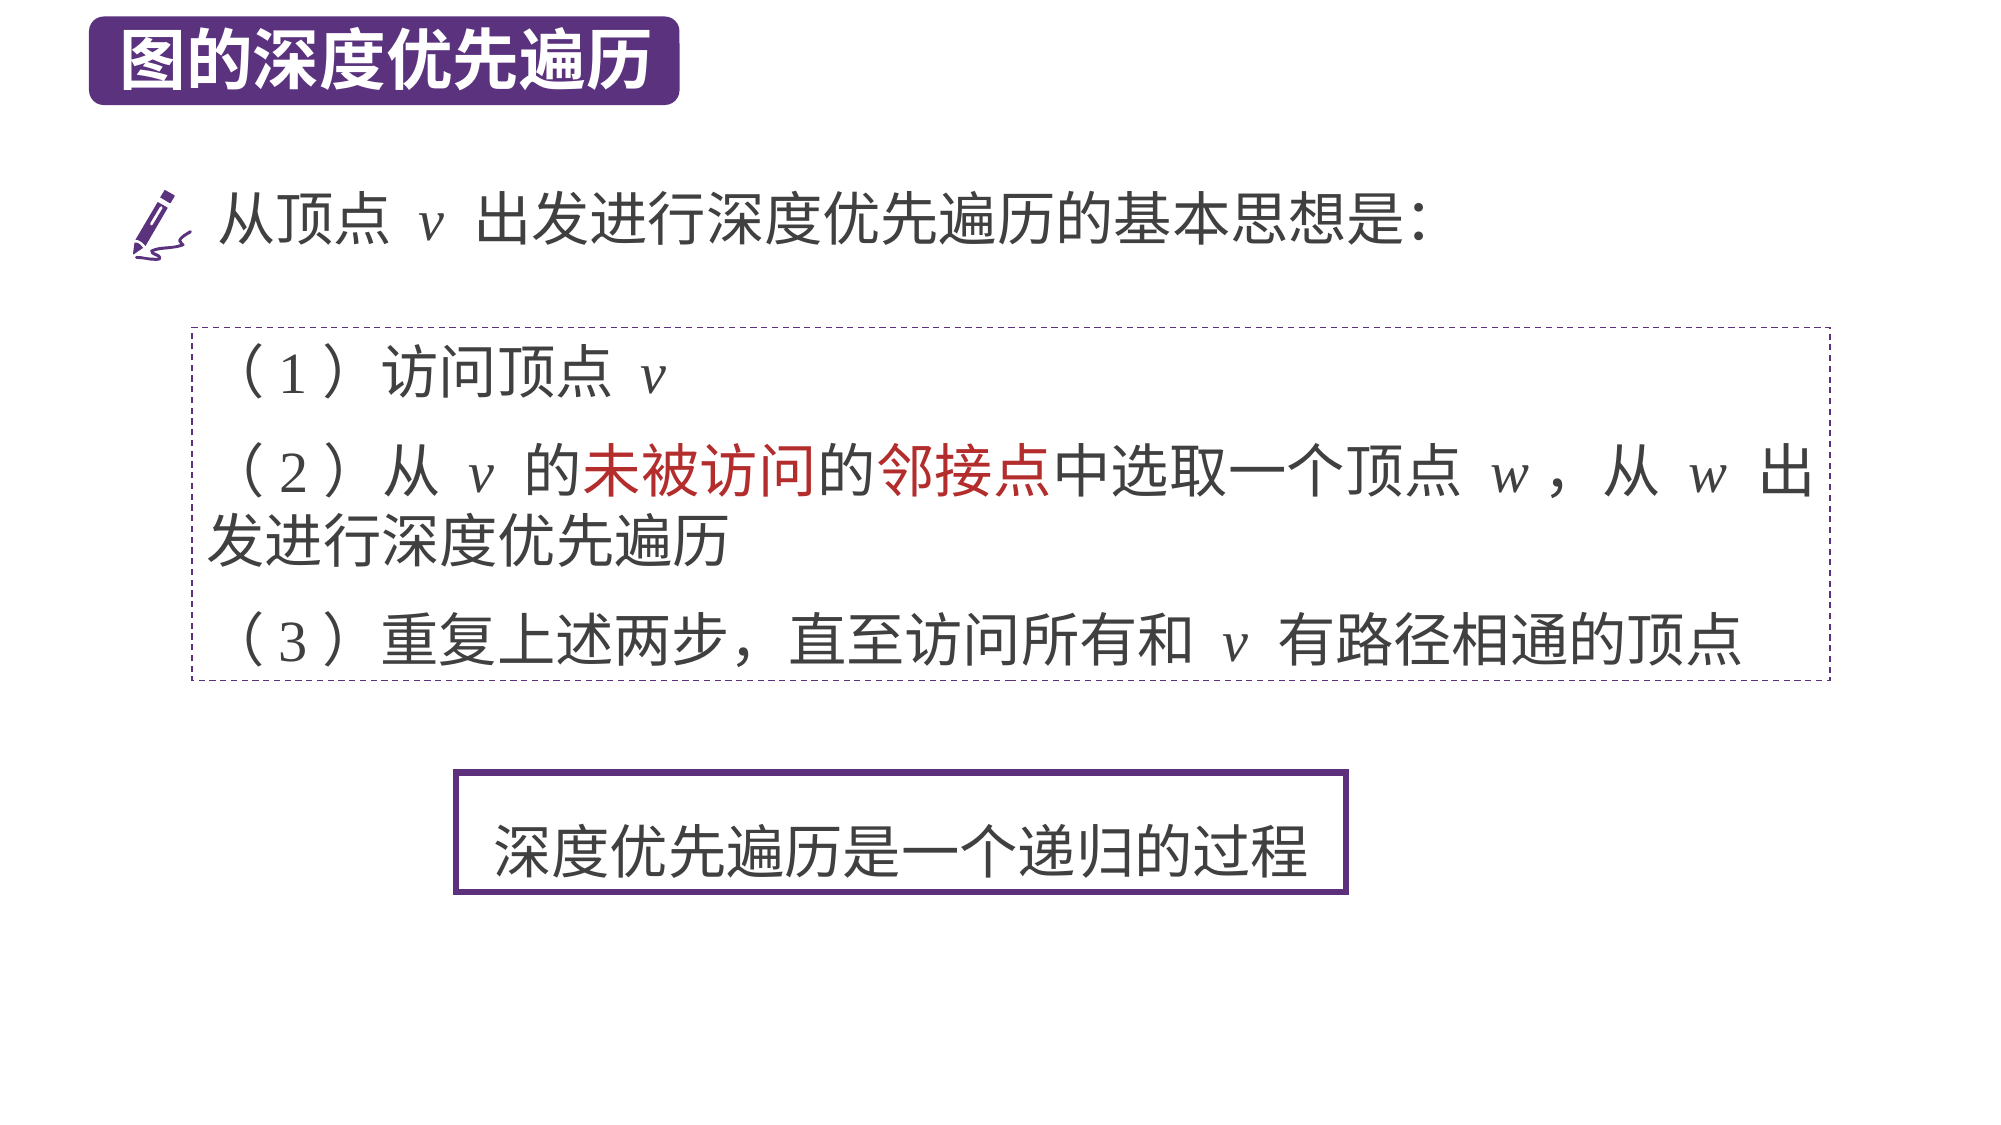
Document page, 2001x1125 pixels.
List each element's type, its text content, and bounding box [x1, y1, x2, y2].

text_box [87, 15, 671, 107]
text_box 从顶点 v 出发进行深度优先遍历的基本思想是： [202, 174, 1600, 260]
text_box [132, 189, 192, 261]
text_box （1）访问顶点 v （2）从 v 的未被访问的邻接点中选取一个顶点 w，从 w 出发进行深度优先遍历 （3）重复上述两步，直至访问所有和 v 有路径相通的顶点 [191, 327, 1830, 681]
text_box 图的深度优先遍历 [104, 10, 683, 105]
text_box 深度优先遍历是一个递归的过程 [456, 772, 1347, 892]
